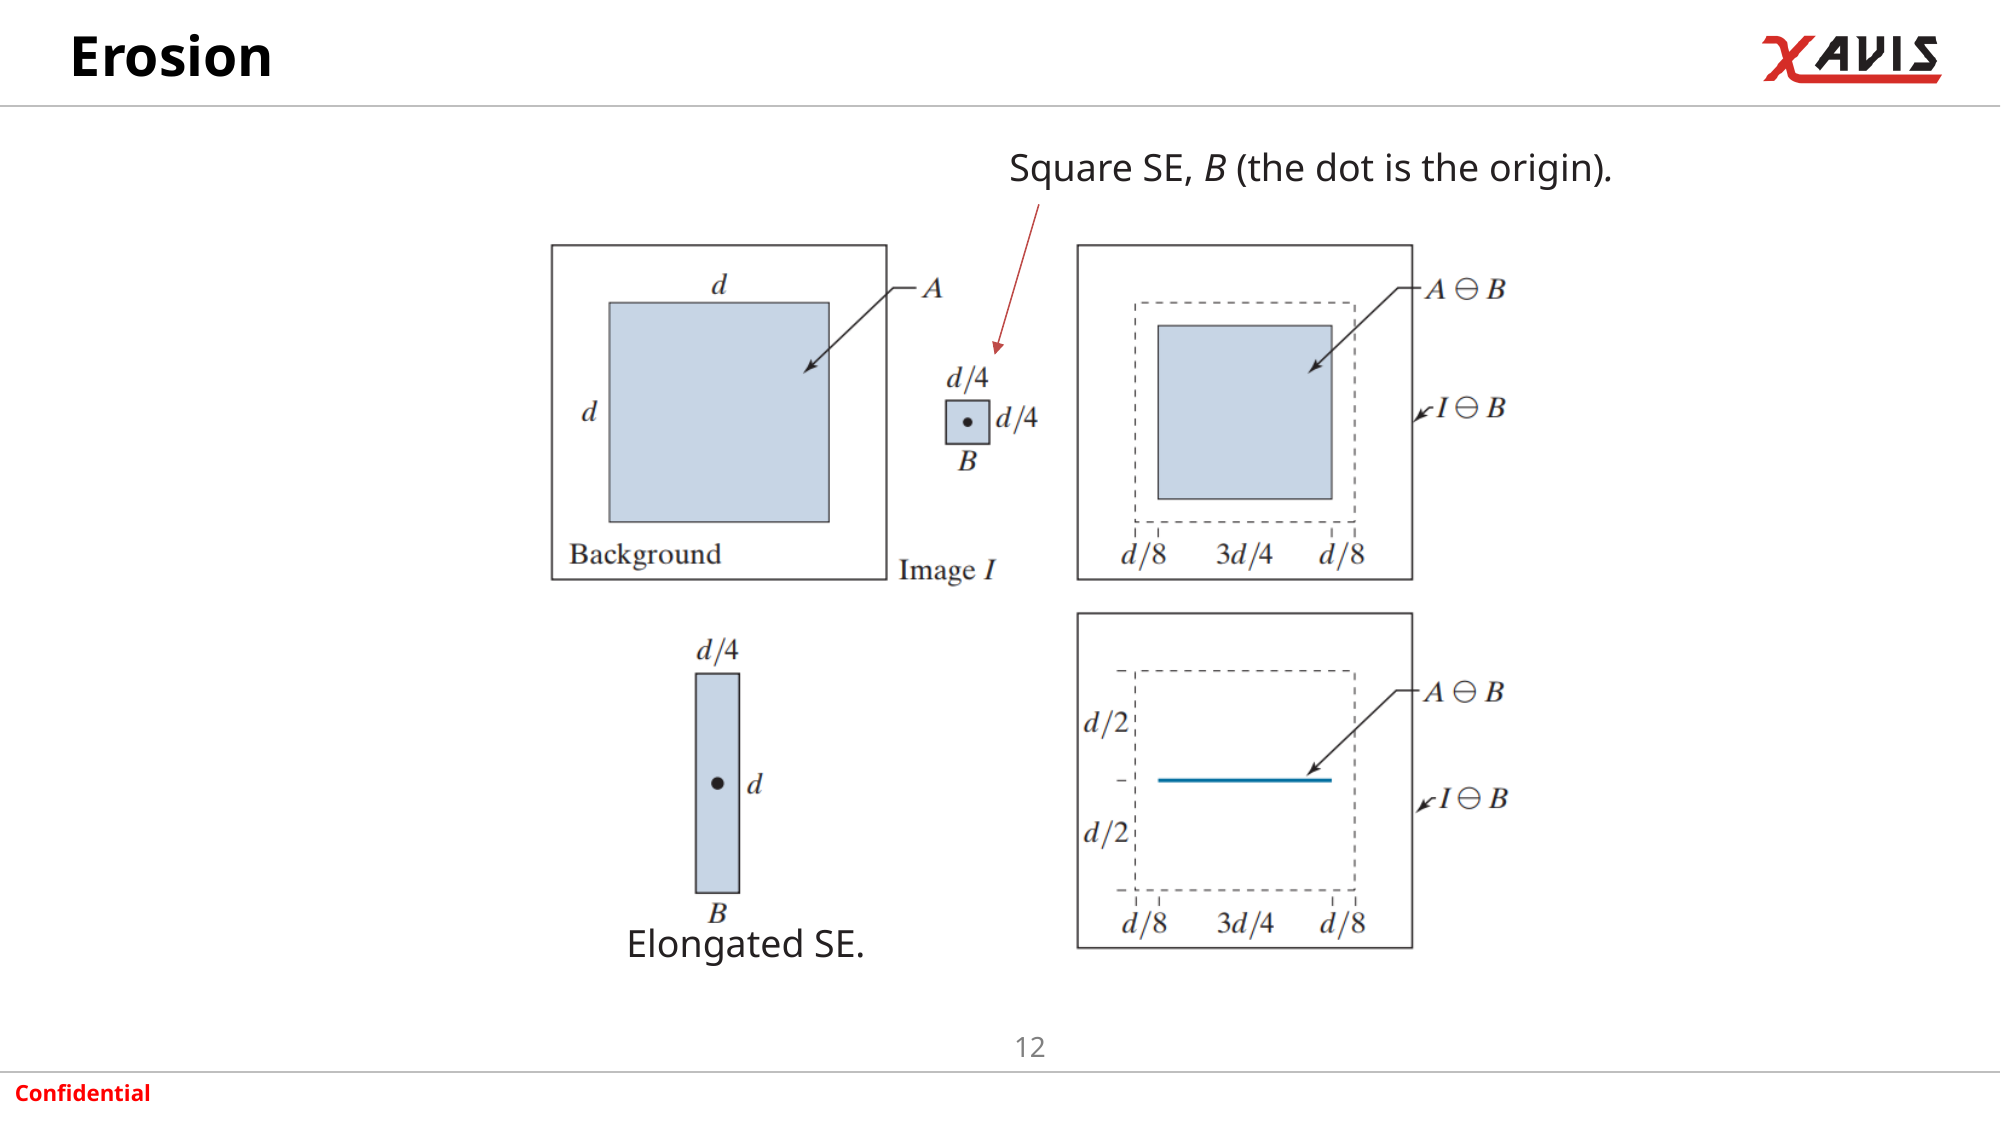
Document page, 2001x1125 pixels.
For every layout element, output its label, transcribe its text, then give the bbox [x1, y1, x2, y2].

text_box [531, 136, 2000, 1019]
title Erosion [54, 23, 1270, 85]
picture [1756, 26, 1946, 89]
